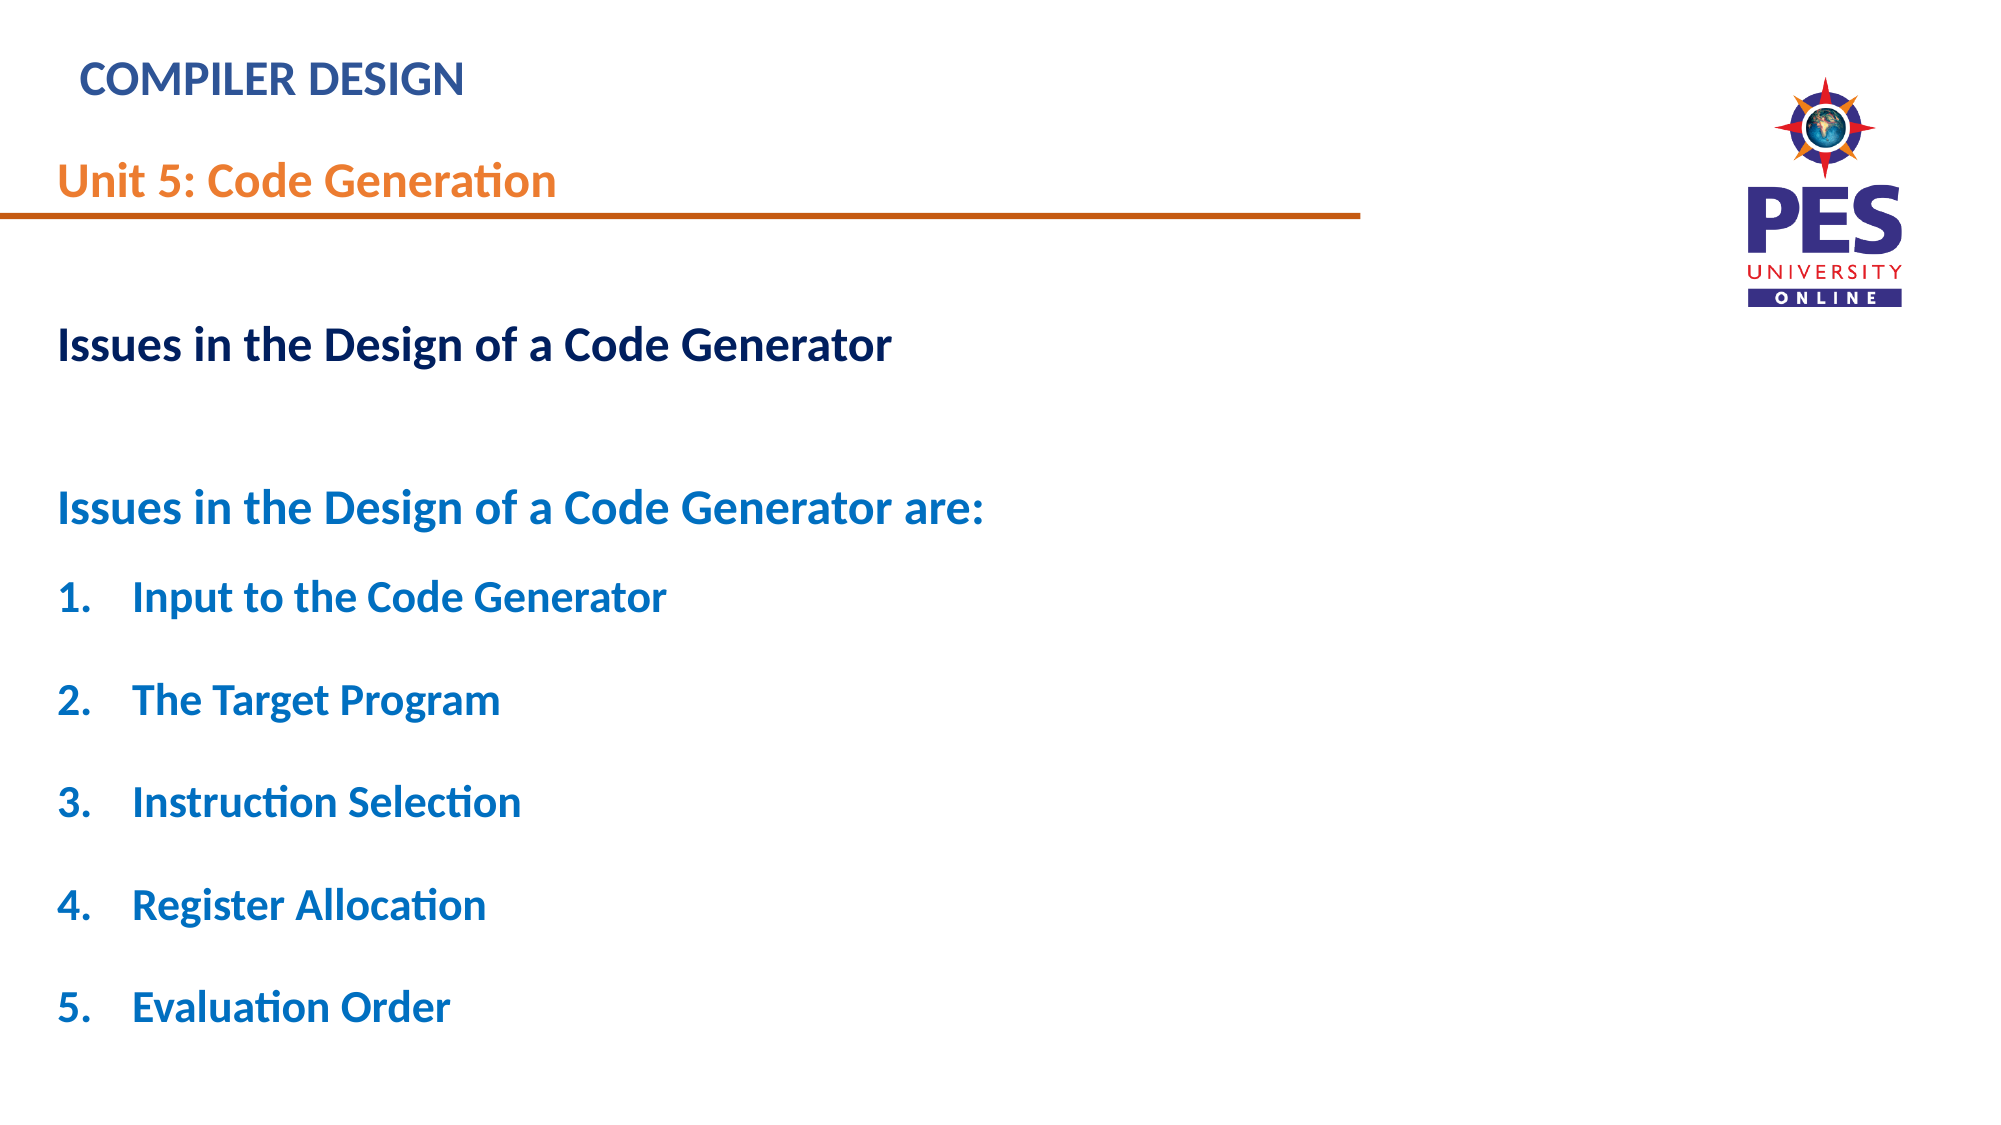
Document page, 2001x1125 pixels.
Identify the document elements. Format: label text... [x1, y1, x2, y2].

text_box Unit 5: Code Generation Issues in the Design of a Code Generator Issues in the Design of a Code Generator are: Input to the Code Generator The Target Program Instruction Selection Register Allocation Evaluation Order [54, 144, 988, 1032]
title COMPILER DESIGN [77, 43, 468, 234]
picture [1748, 77, 1902, 307]
